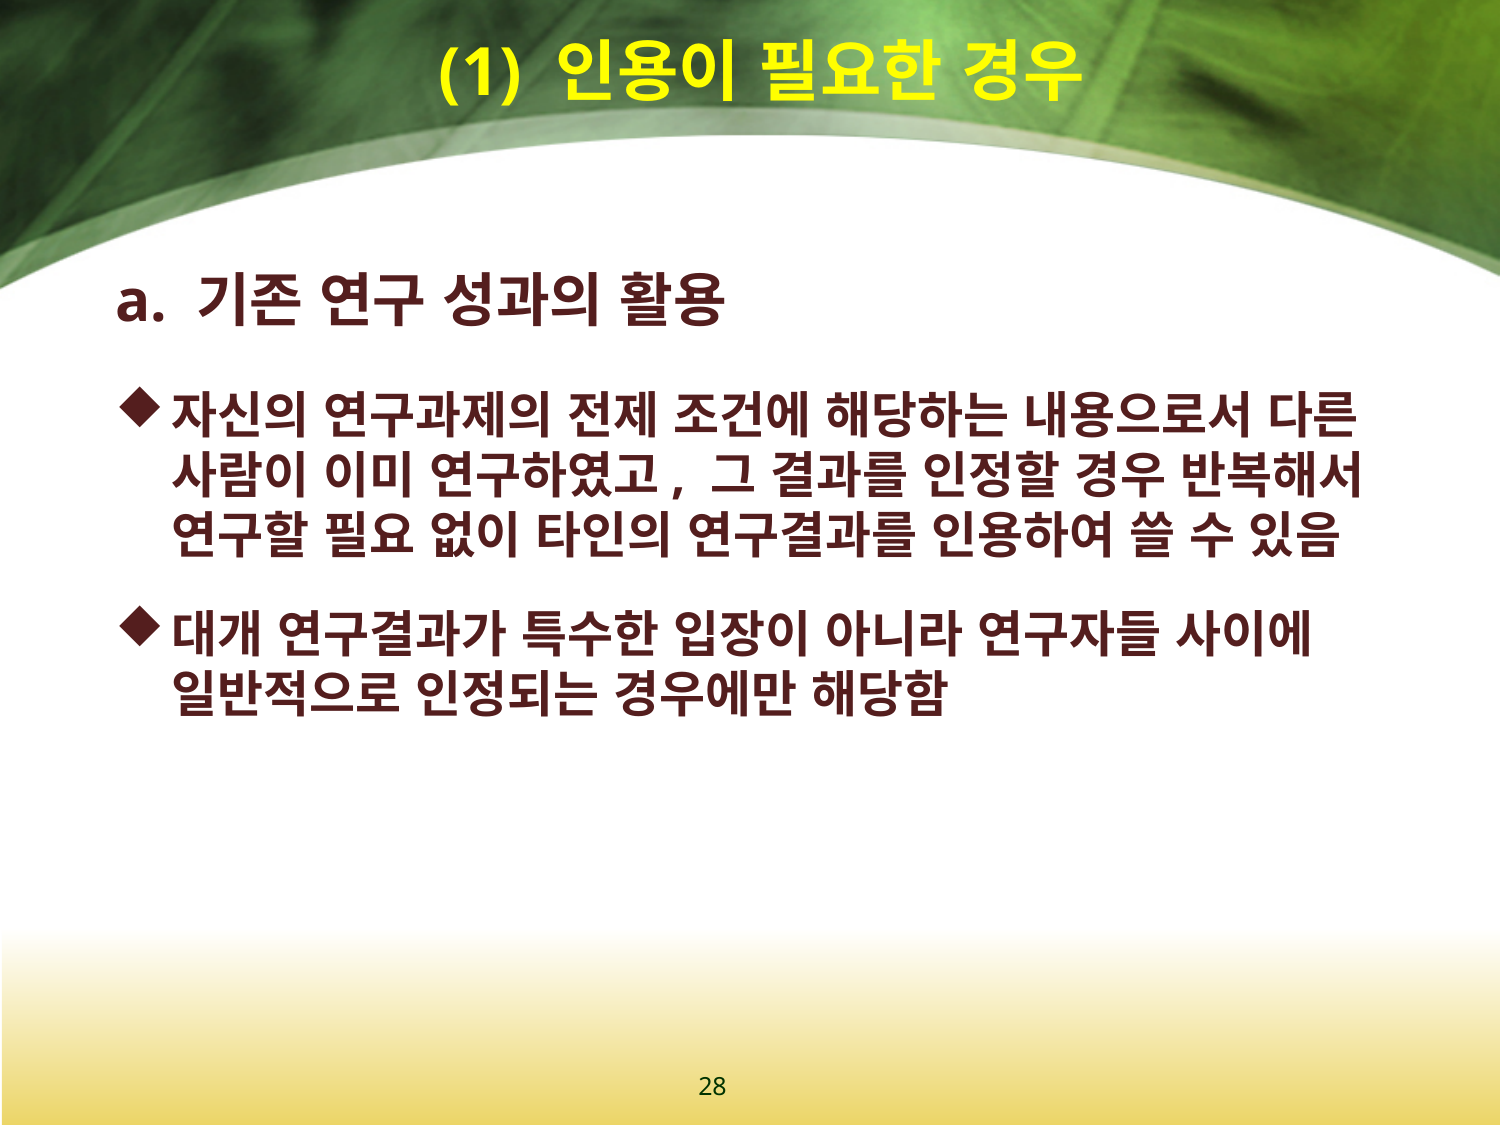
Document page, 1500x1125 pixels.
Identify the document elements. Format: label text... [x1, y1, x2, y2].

title (1) 인용이 필요한 경우 [88, 18, 1436, 120]
list a. 기존 연구 성과의 활용 자신의 연구과제의 전제 조건에 해당하는 내용으로서 다른 사람이 이미 연구하였고, 그 결과를 인정할 경우 반복해서 연구할 필요 없이 타인의 연구결과를 인용하여 쓸 수 있음 대개 연구결과가 특수한 입장이 아니라 연구자들 사이에 일반적으로 인정되는 경우에만 해당함 [100, 255, 1426, 1038]
slide_number 28 [537, 1062, 888, 1113]
picture [0, 0, 1500, 468]
